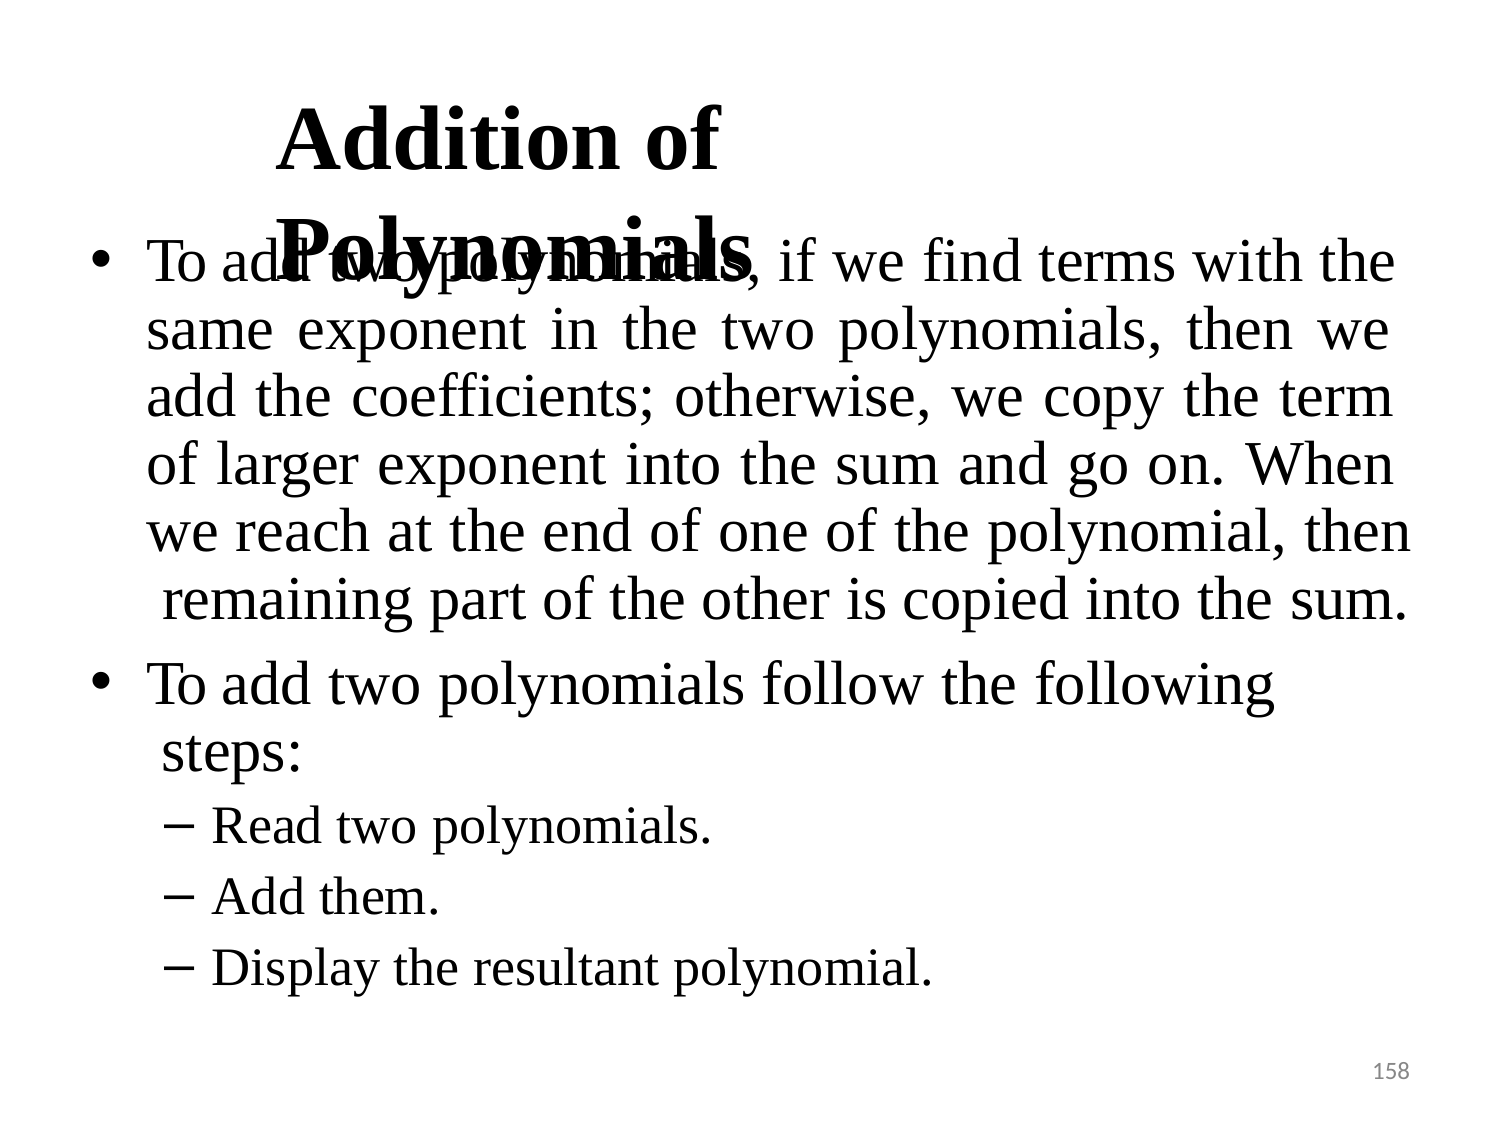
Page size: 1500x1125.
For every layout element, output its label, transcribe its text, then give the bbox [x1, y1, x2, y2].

slide_number 158 [1367, 1058, 1415, 1125]
title Addition of Polynomials [273, 75, 1225, 218]
text_box To add two polynomials, if we find terms with the same exponent in the two polynomials, then we add the coefficients; otherwise, we copy the term of larger exponent into the sum and go on. When we reach at the end of one of the polynomial, then remaining part of the other is copied into the sum. To add two polynomials follow the following steps: Read two polynomials. Add them. Display the resultant polynomial. [87, 218, 1414, 997]
